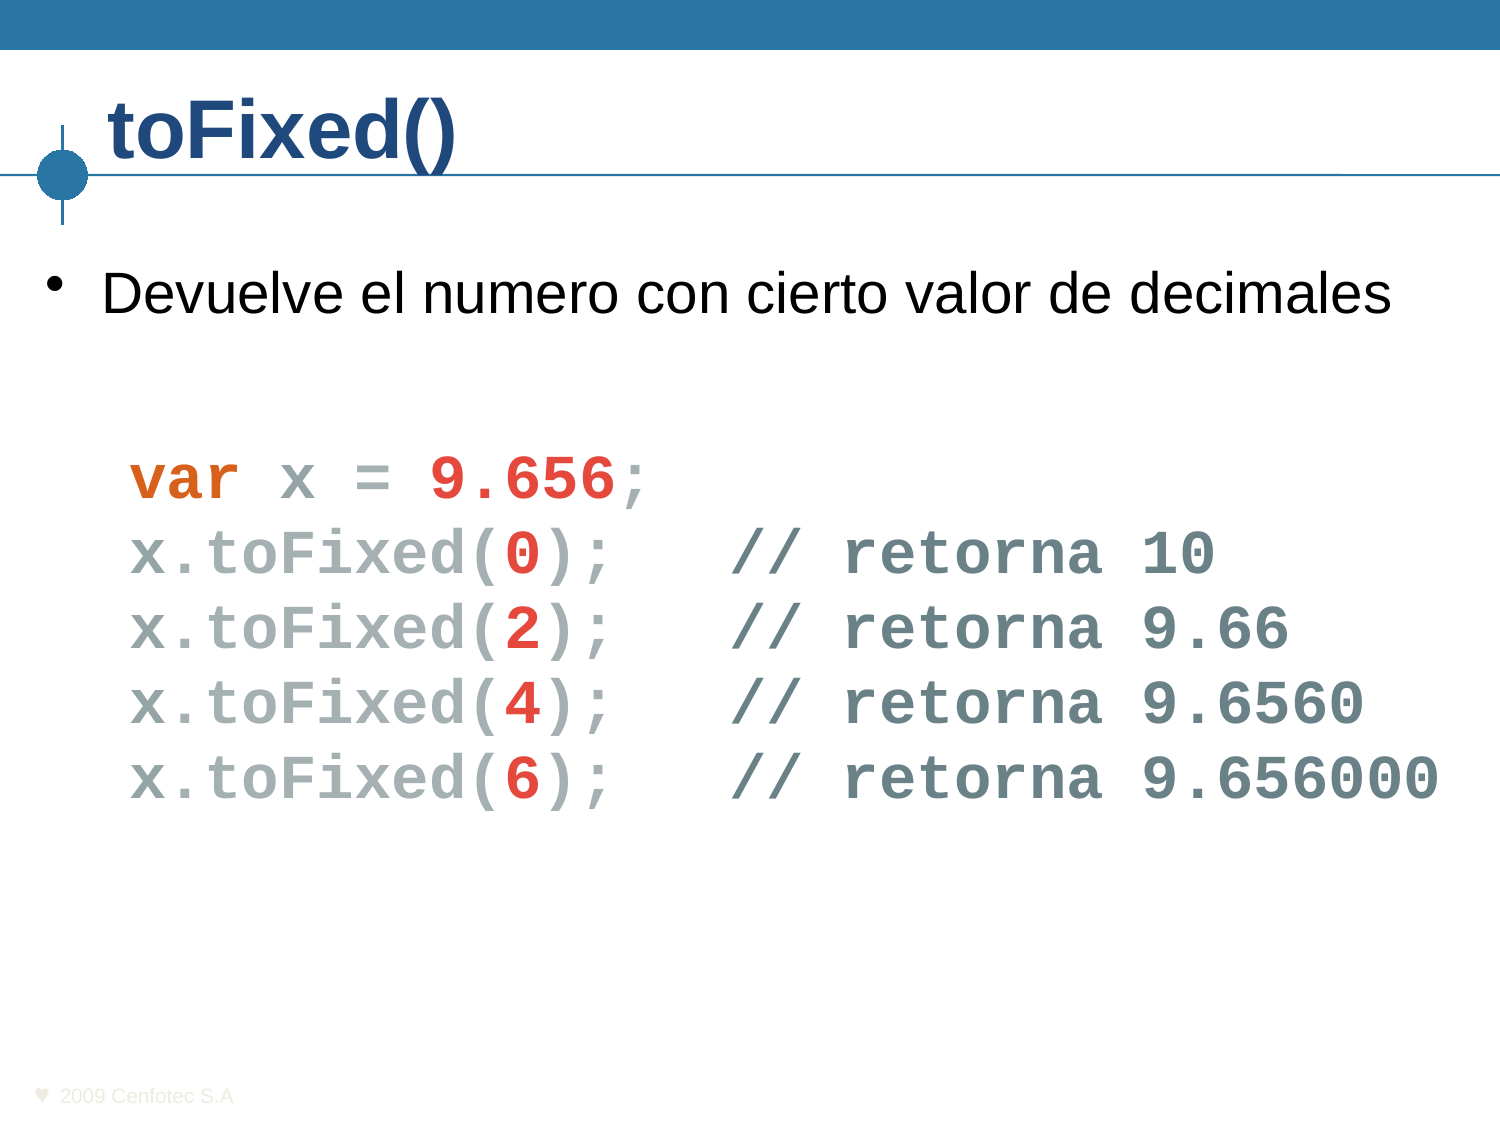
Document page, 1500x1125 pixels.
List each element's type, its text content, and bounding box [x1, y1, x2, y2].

list Devuelve el numero con cierto valor de decimales [36, 247, 1463, 441]
text_box var x = 9.656; x.toFixed(0); // retorna 10 x.toFixed(2); // retorna 9.66 x.toFixed(4); // retorna 9.6560 x.toFixed(6); // retorna 9.656000 [121, 428, 1450, 818]
title toFixed() [99, 61, 1288, 188]
